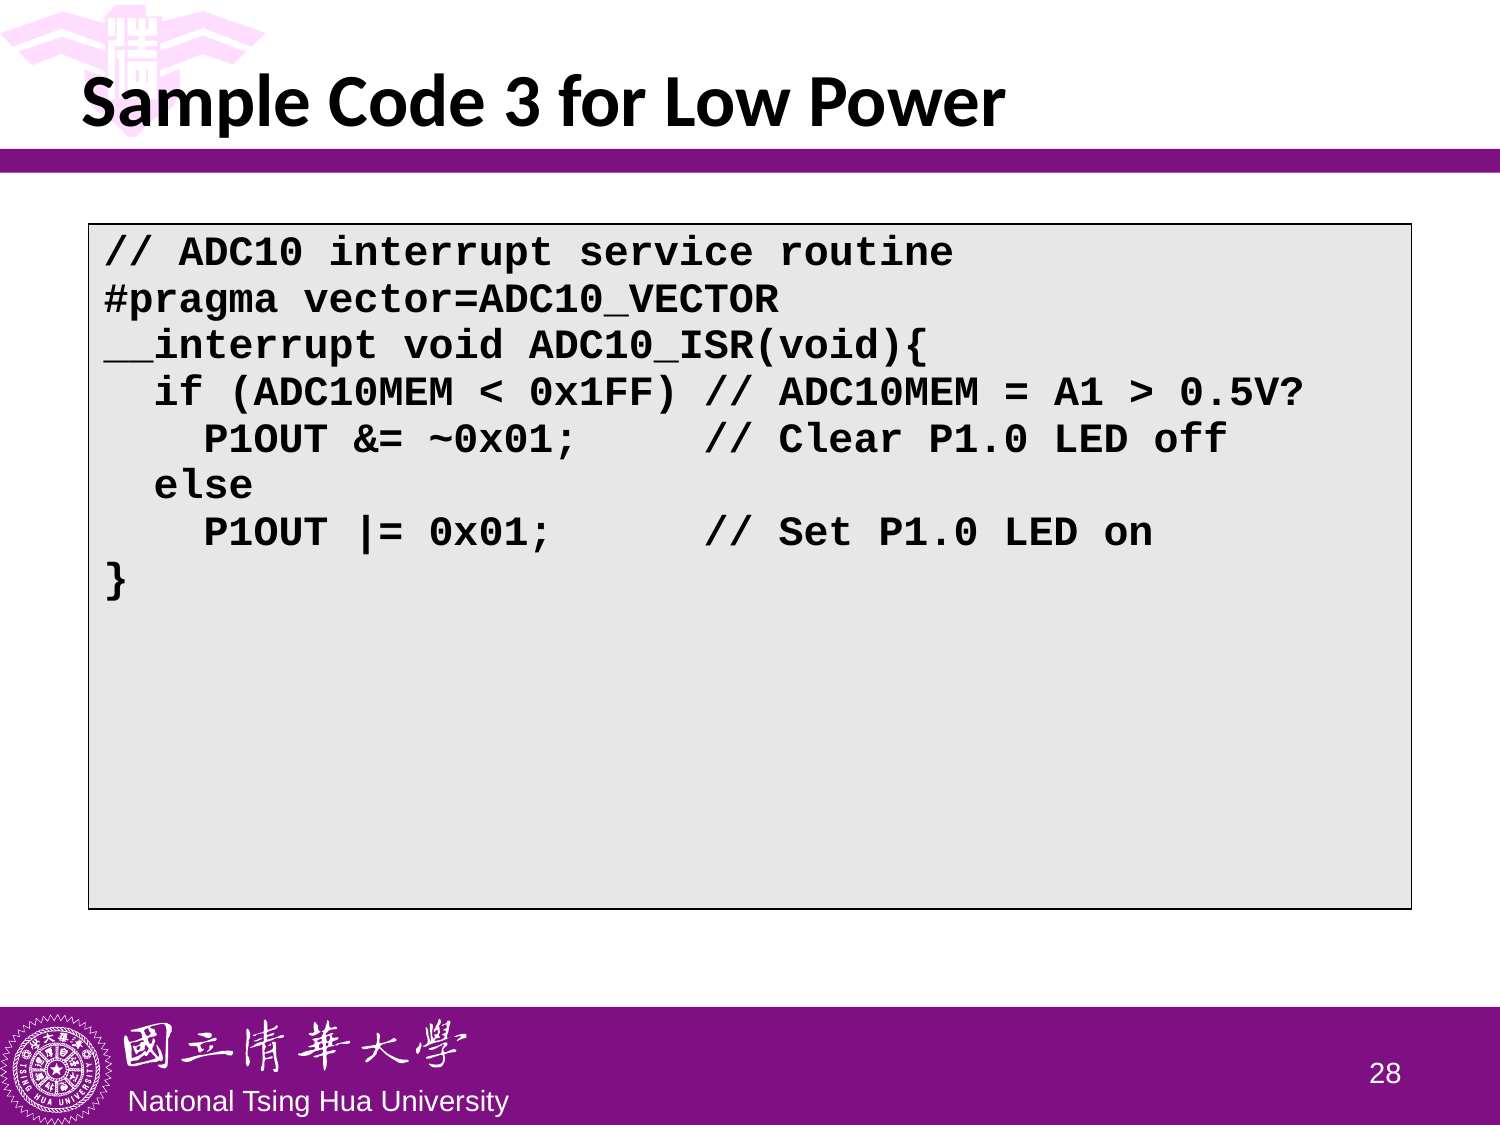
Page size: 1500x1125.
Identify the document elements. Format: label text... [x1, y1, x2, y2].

slide_number 27 [1104, 1021, 1417, 1097]
table_header // ADC10 interrupt service routine #pragma vector=ADC10_VECTOR __interrupt void ADC10_ISR(void){ if (ADC10MEM < 0x1FF) // ADC10MEM = A1 > 0.5V? P1OUT &= ~0x01; // Clear P1.0 LED off else P1OUT |= 0x01; // Set P1.0 LED on } [89, 225, 1411, 908]
title Sample Code 3 for Low Power [66, 37, 1436, 149]
